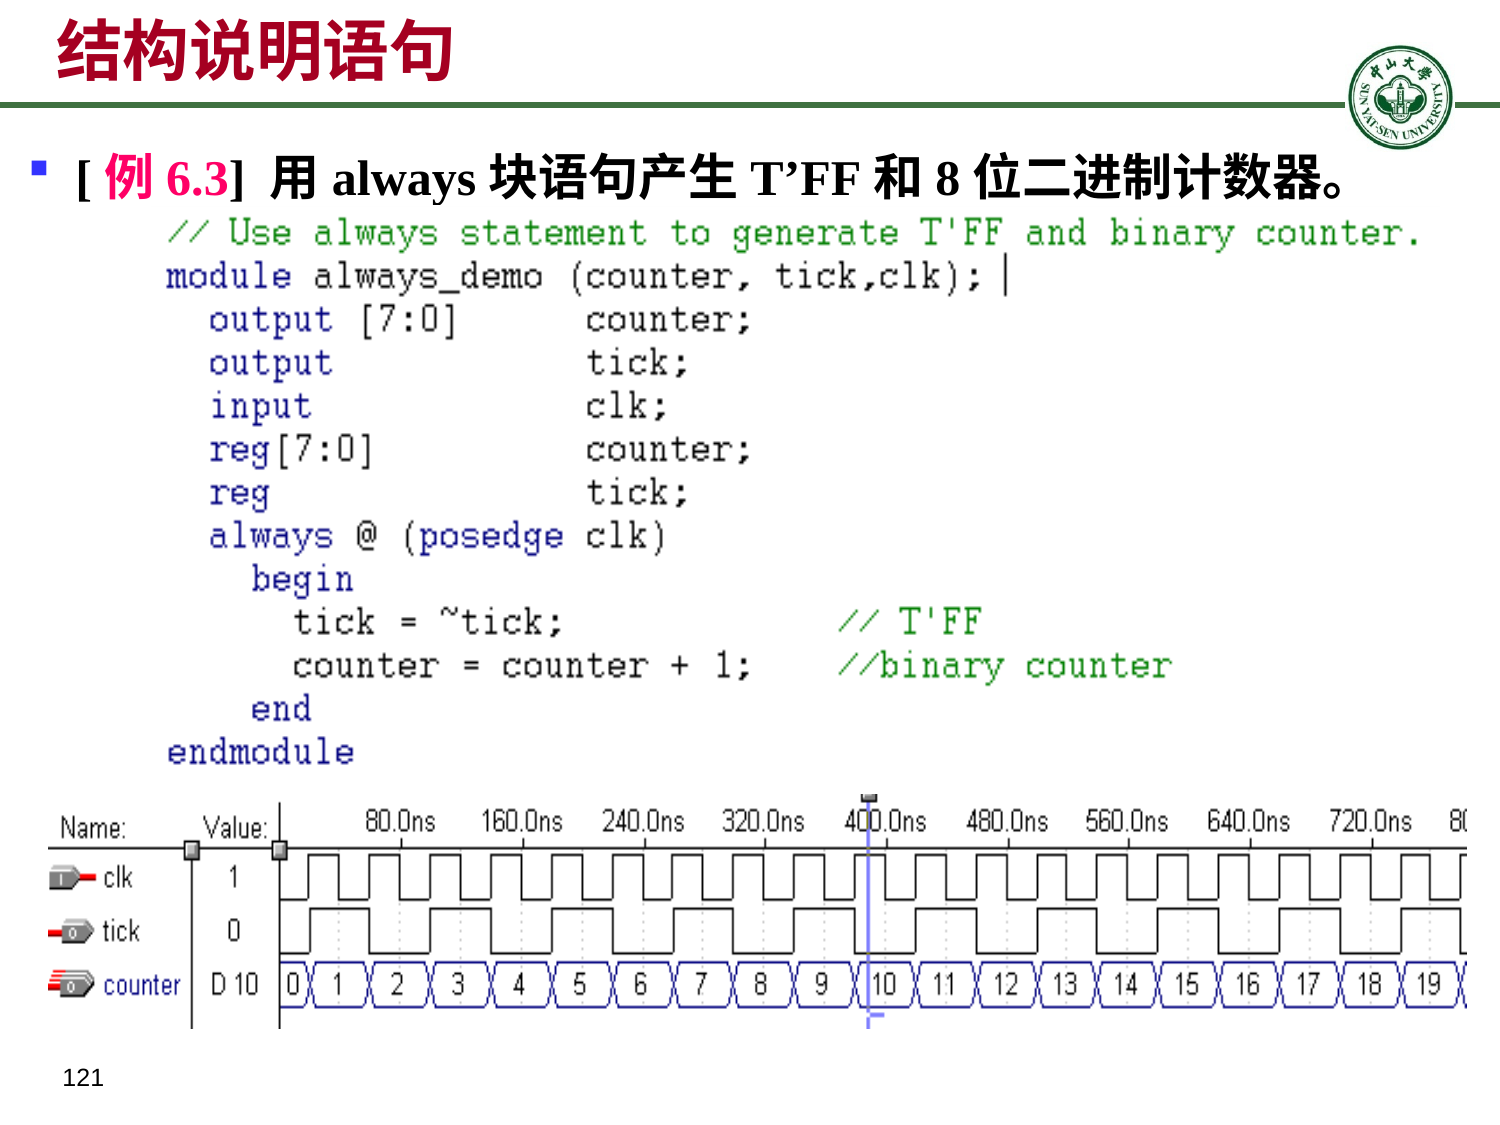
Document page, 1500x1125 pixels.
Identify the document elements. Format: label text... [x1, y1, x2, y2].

title 结构说明语句 [41, 0, 1194, 96]
text_box [例6.3] 用always块语句产生T’FF和8位二进制计数器。 [12, 137, 1475, 217]
picture [151, 205, 1440, 781]
picture [1345, 42, 1455, 137]
picture [47, 794, 1467, 1029]
